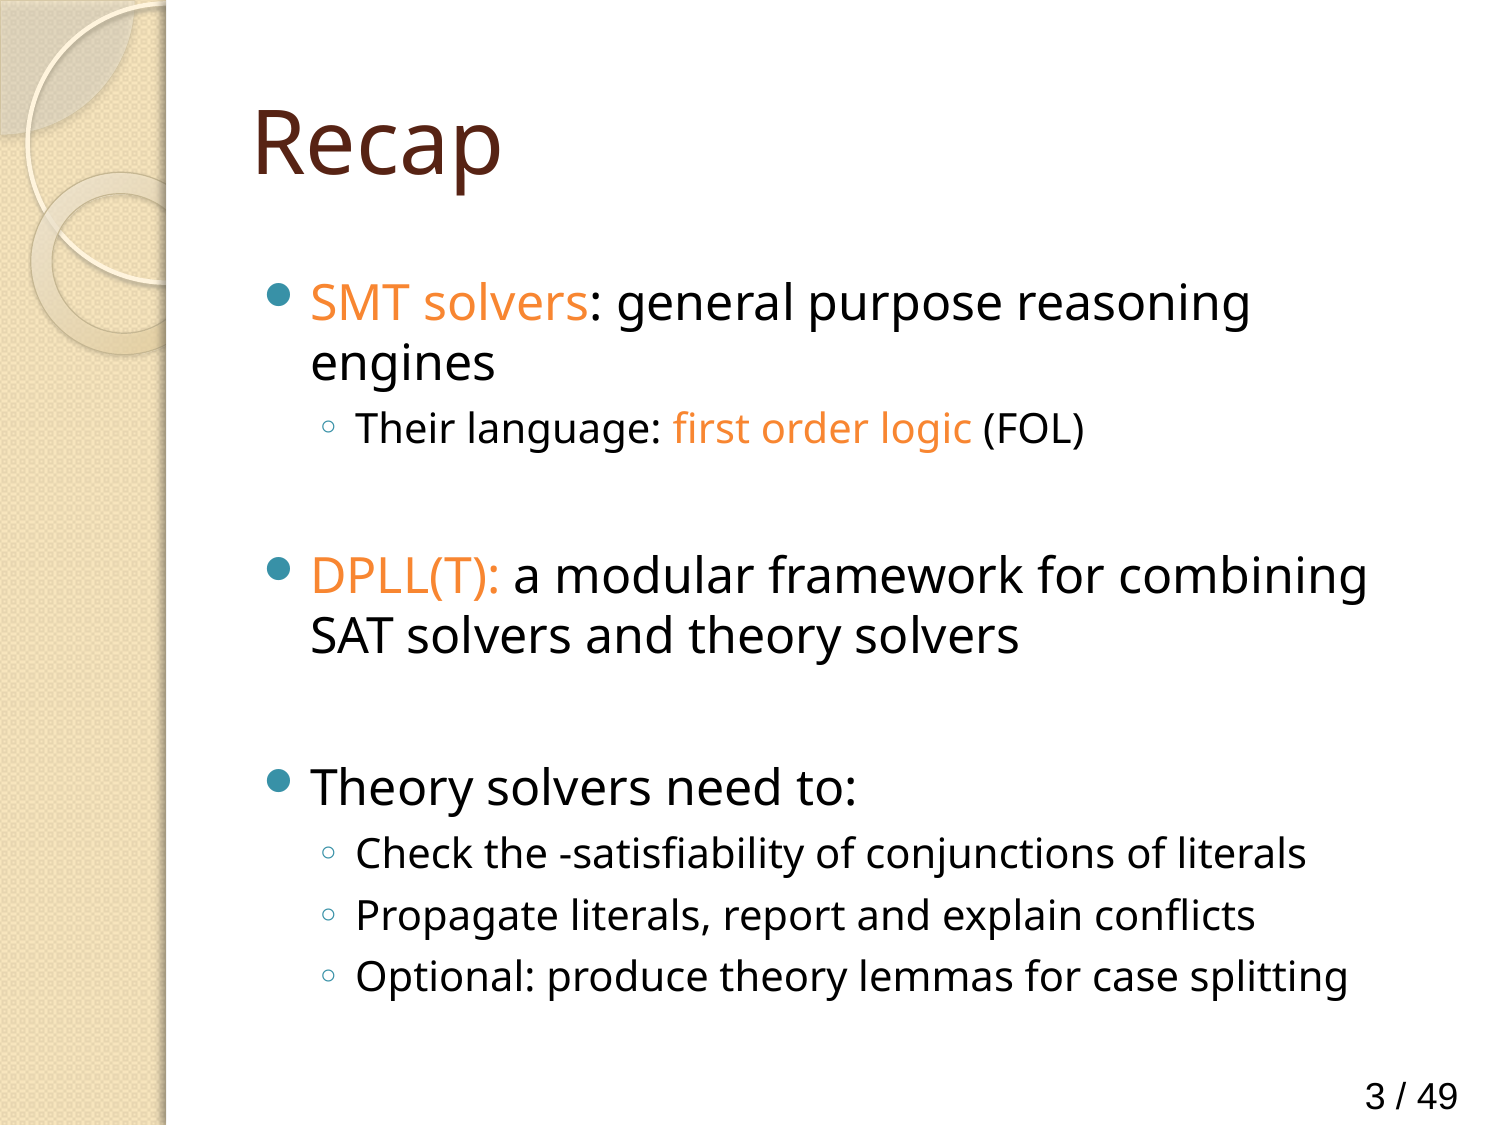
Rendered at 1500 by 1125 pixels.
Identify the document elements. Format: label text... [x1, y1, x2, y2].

title Recap [235, 45, 1466, 233]
